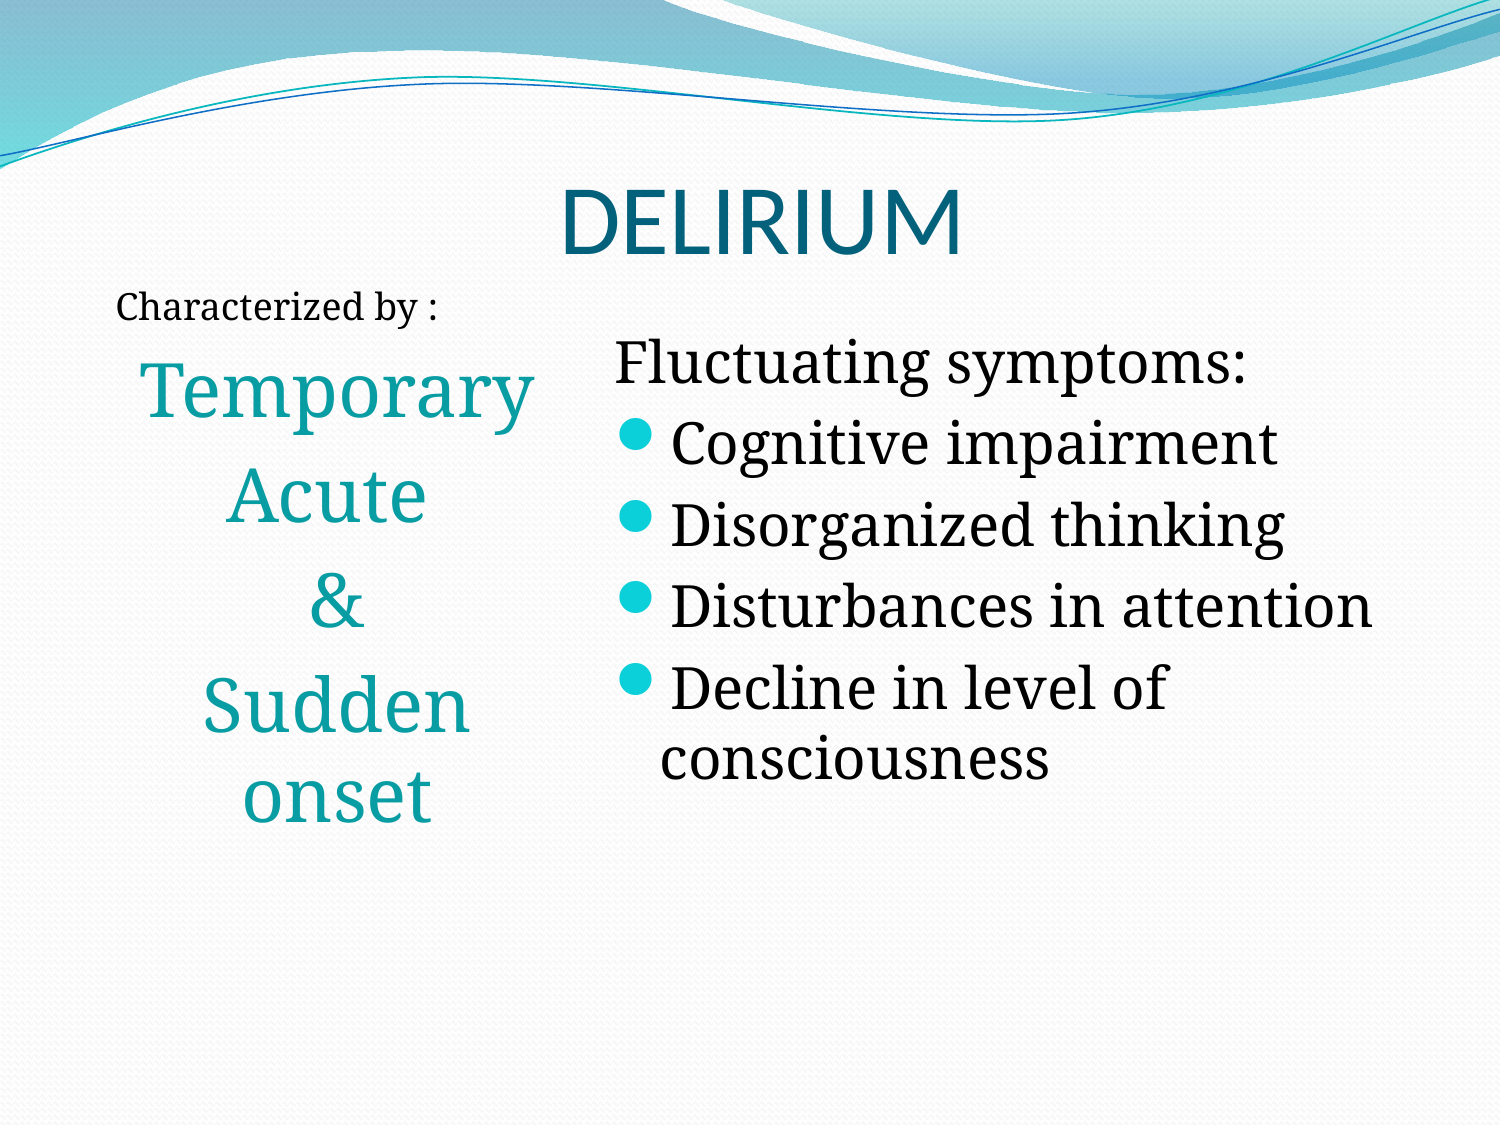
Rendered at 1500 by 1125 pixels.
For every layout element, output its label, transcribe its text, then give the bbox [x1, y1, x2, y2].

list Fluctuating symptoms: Cognitive impairment Disorganized thinking Disturbances in attention Decline in level of consciousness [600, 324, 1500, 1025]
list Characterized by : Temporary Acute & Sudden onset [112, 275, 563, 1025]
title DELIRIUM [112, 84, 1413, 275]
